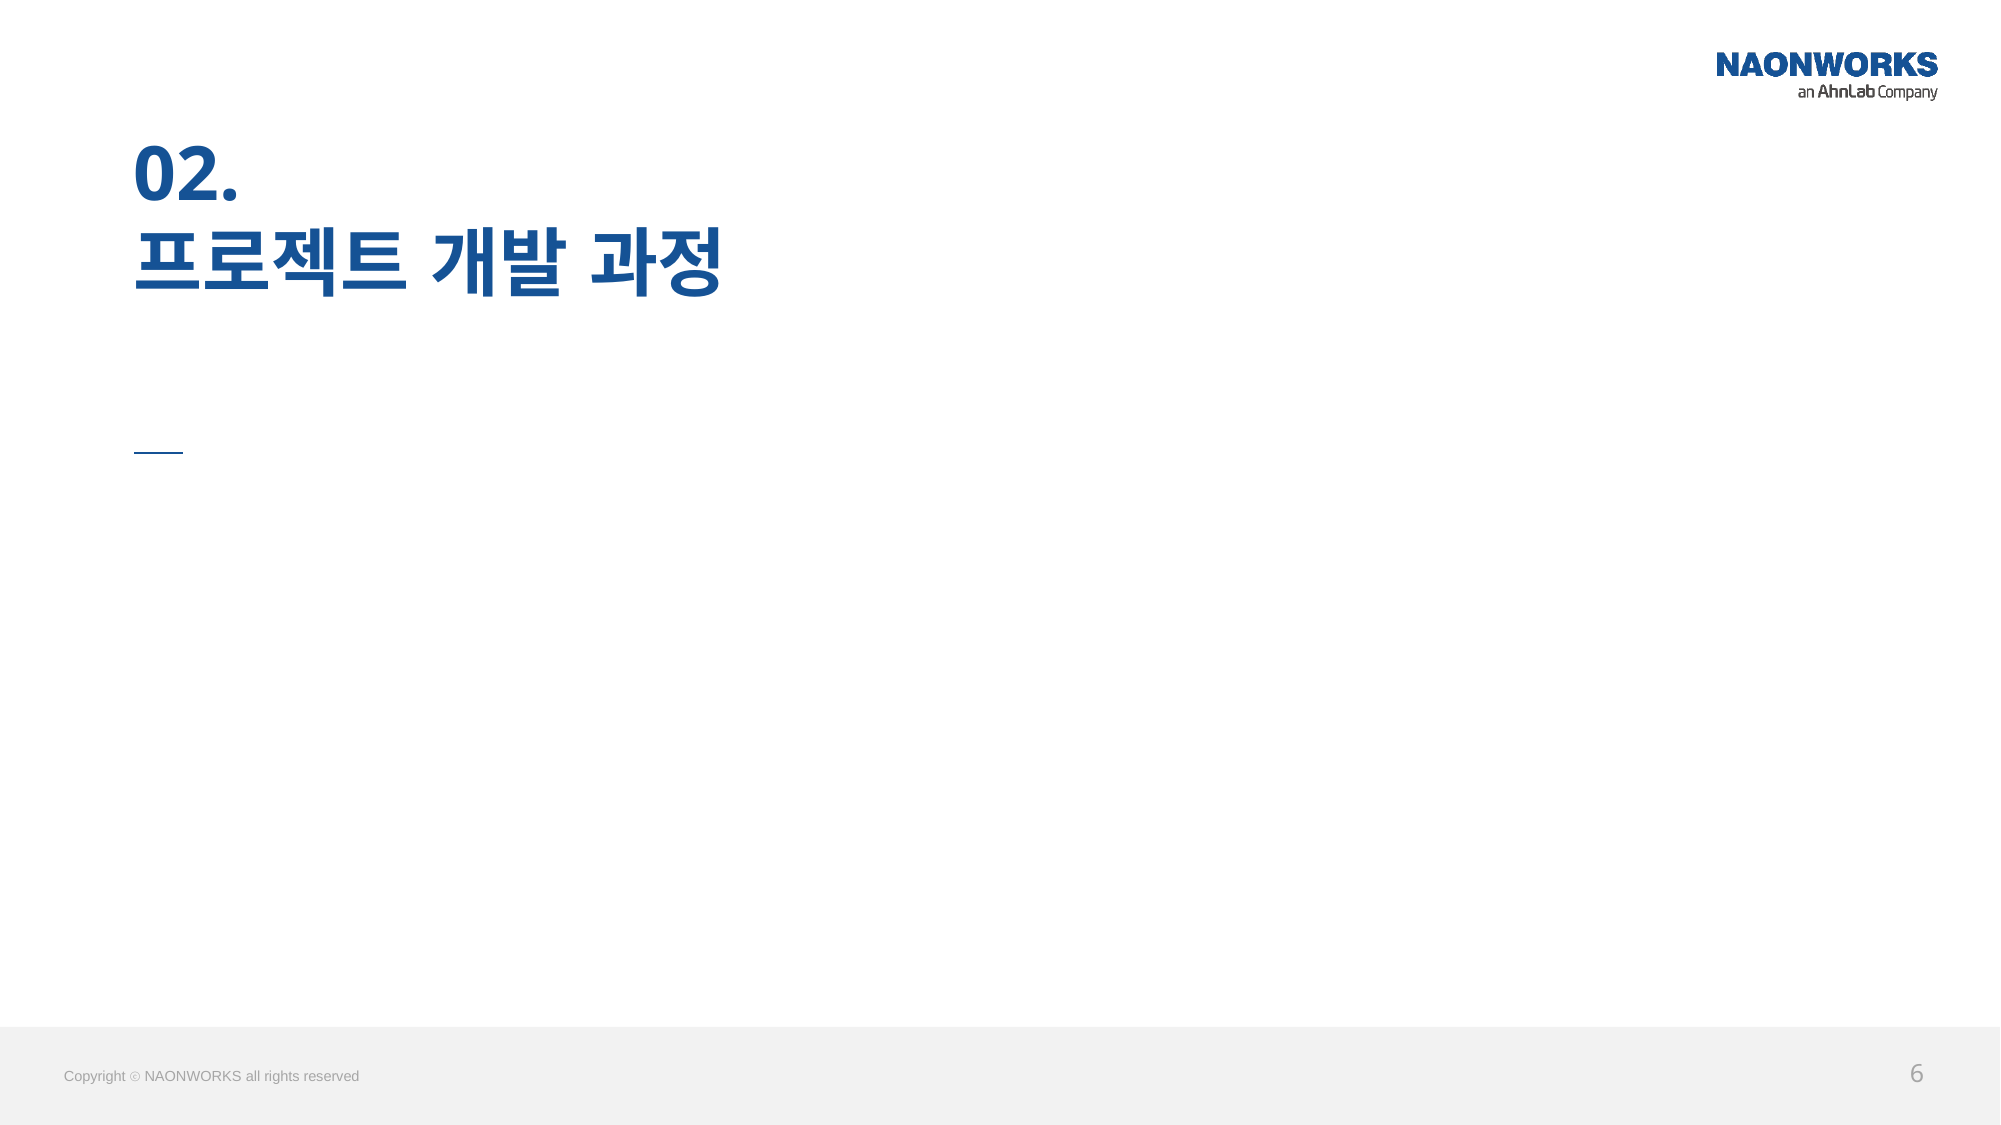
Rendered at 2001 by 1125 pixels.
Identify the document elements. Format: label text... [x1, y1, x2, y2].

text_box 02. 프로젝트 개발 과정 [118, 118, 999, 314]
slide_number 6 [1776, 1044, 1939, 1105]
picture [1715, 50, 1939, 102]
